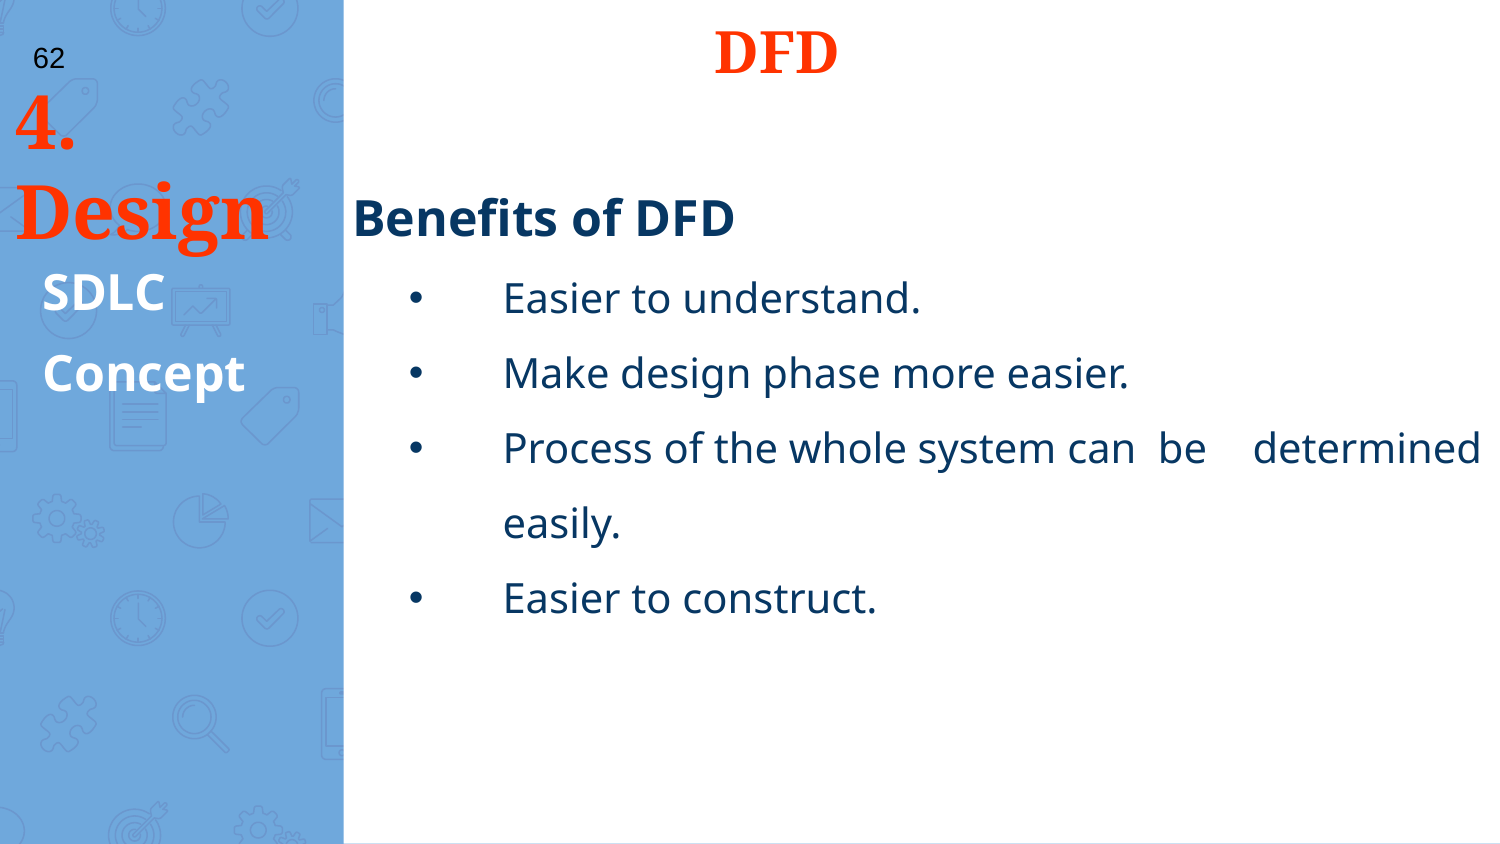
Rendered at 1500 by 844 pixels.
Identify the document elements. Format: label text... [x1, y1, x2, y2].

slide_number 62 [17, 23, 315, 59]
text_box SDLC Concept [27, 245, 288, 422]
list Benefits of DFD Easier to understand. Make design phase more easier. Process of the whole system can be determined easily. Easier to construct. [337, 171, 1500, 760]
title 4. Design [0, 59, 338, 194]
text_box DFD [699, 0, 1063, 160]
slide_number 62 [17, 194, 315, 230]
